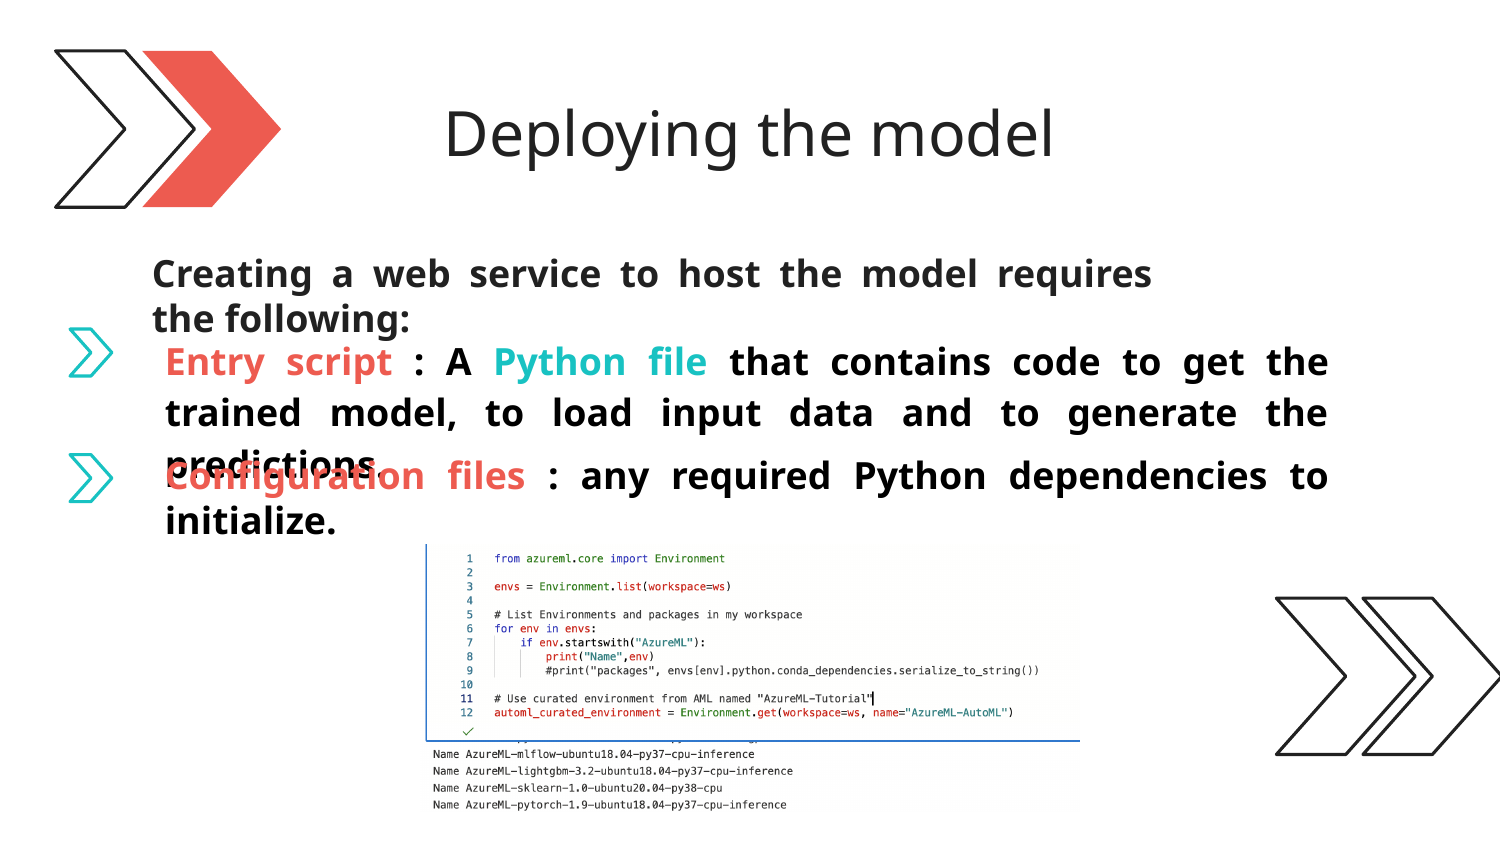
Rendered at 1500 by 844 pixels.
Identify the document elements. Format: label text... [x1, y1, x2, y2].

text_box [70, 329, 112, 377]
picture [420, 544, 1080, 812]
text_box Creating a web service to host the model requires the following: [136, 234, 1169, 355]
text_box Configuration files : any required Python dependencies to initialize. [149, 436, 1345, 557]
text_box Entry script : A Python file that contains code to get the trained model, to load input data and to generate the predictions. [149, 315, 1345, 436]
title Deploying the model [331, 93, 1169, 170]
text_box [70, 454, 112, 502]
